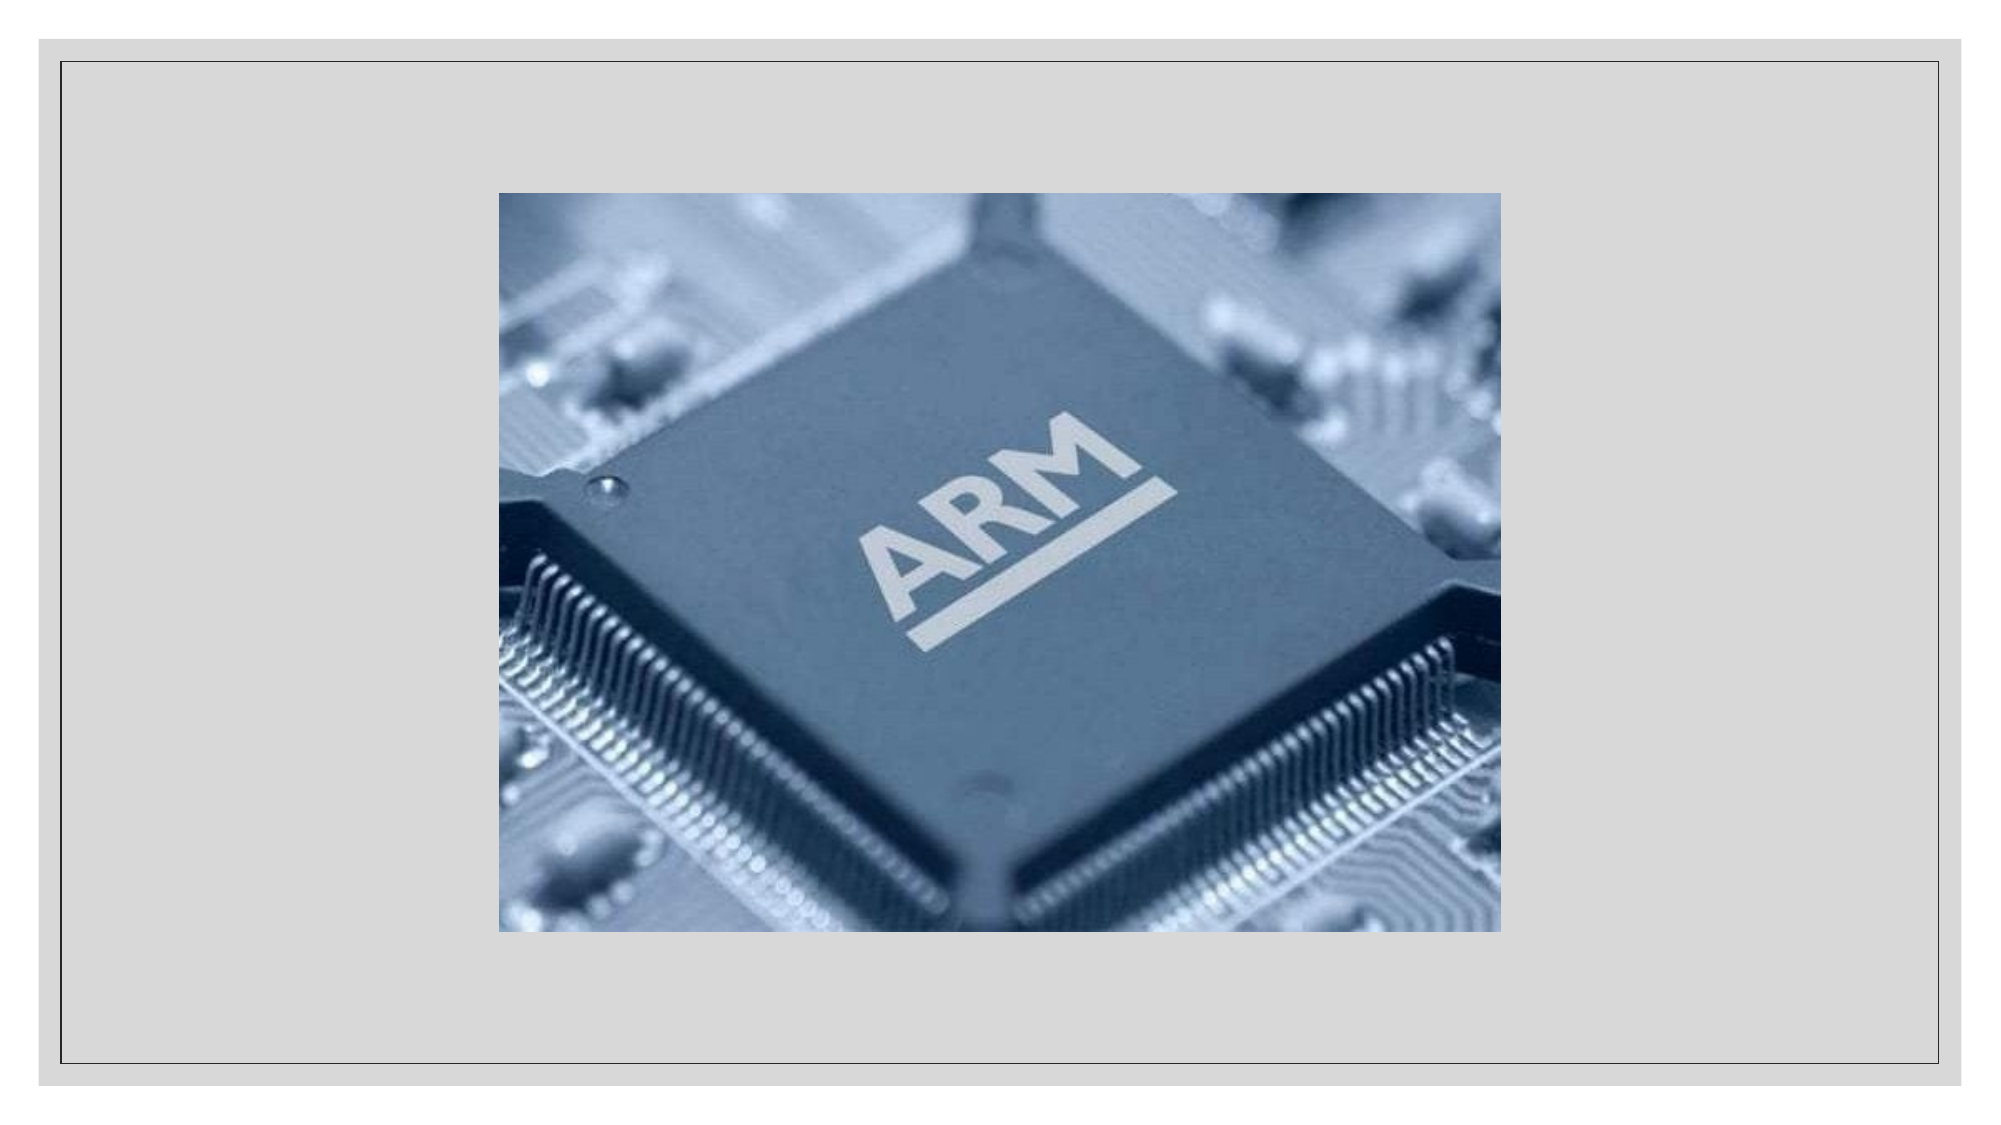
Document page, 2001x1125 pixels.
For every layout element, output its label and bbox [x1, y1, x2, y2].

list [499, 193, 1501, 932]
